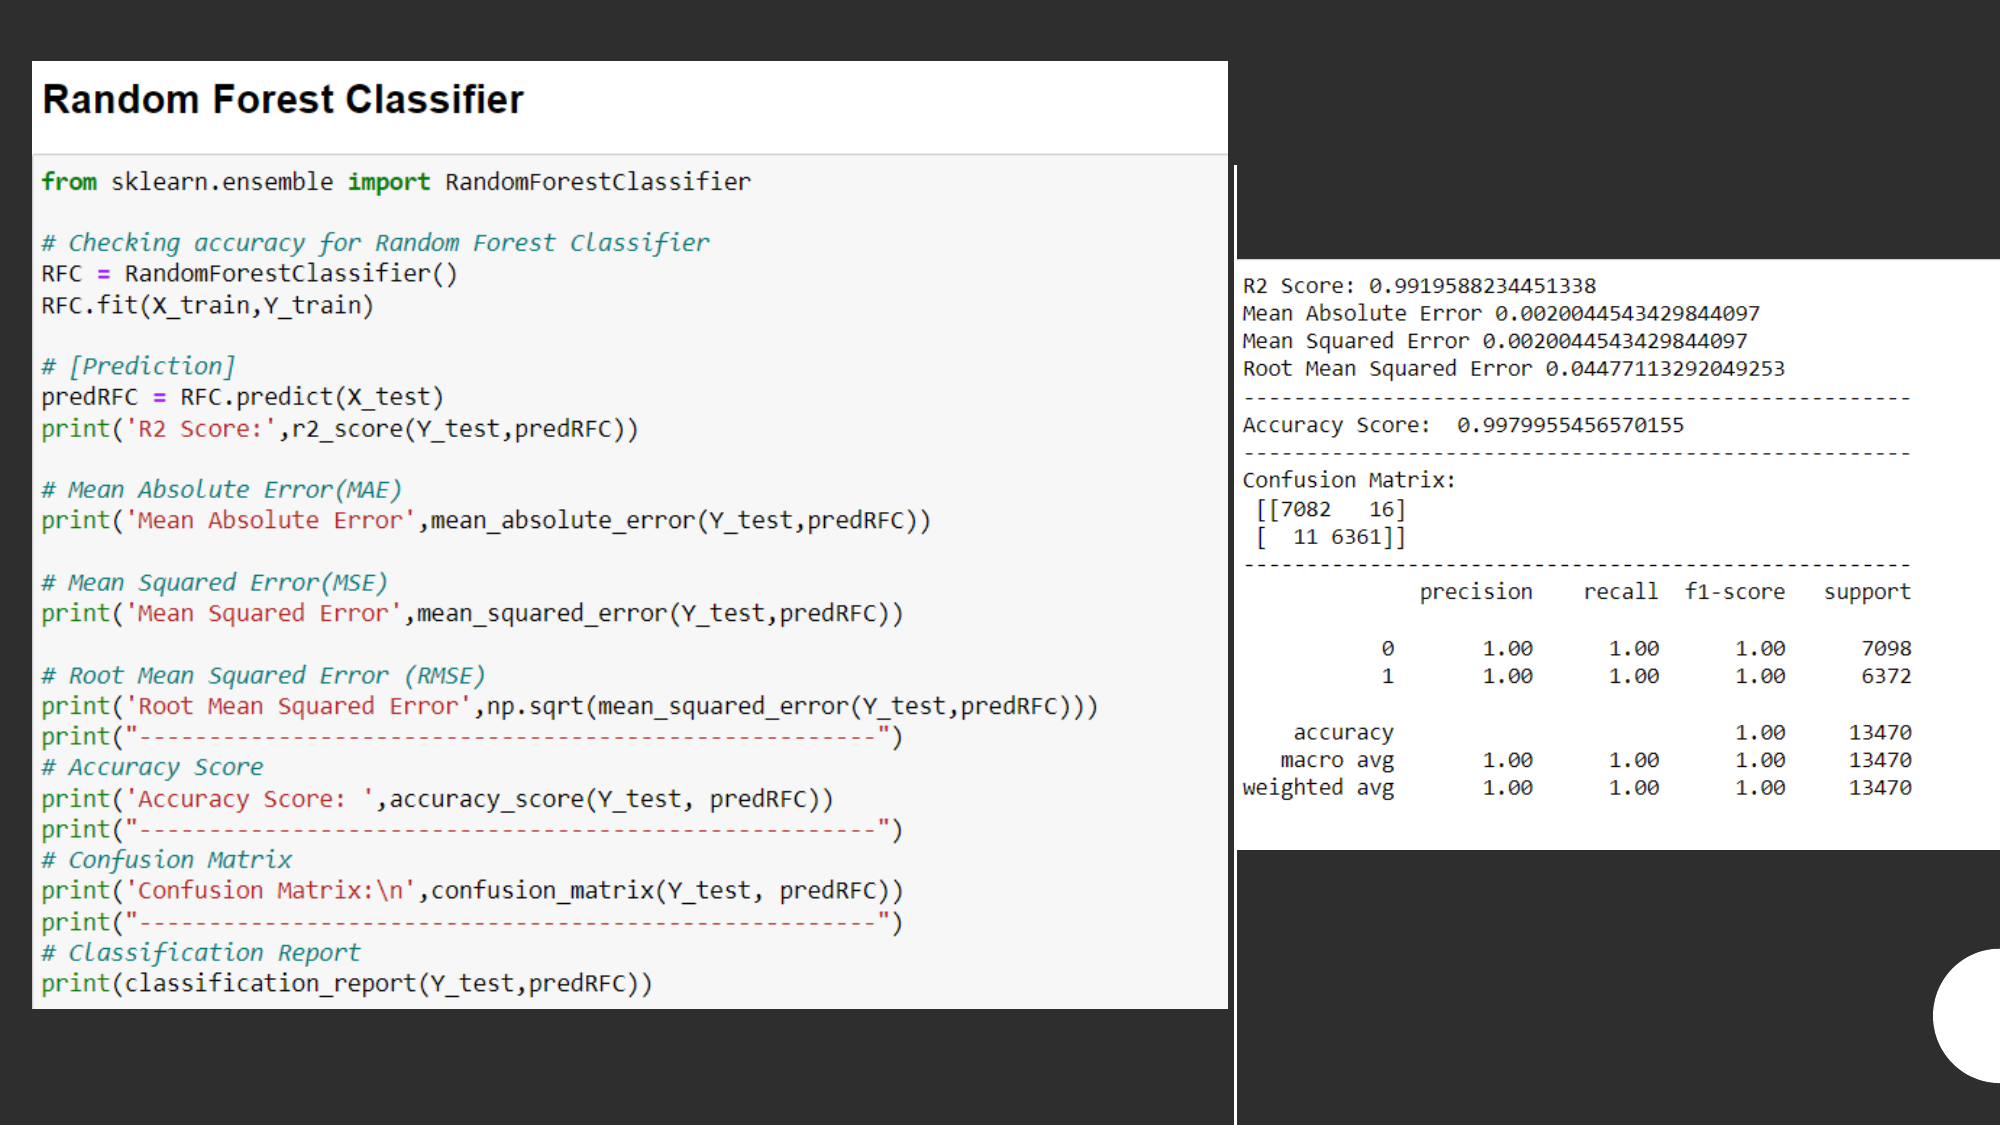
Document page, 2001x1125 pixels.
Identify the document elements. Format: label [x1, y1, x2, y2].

picture [32, 61, 1228, 1009]
text_box [1933, 948, 2000, 1084]
text_box [0, 0, 2000, 1125]
picture [1236, 259, 2000, 850]
